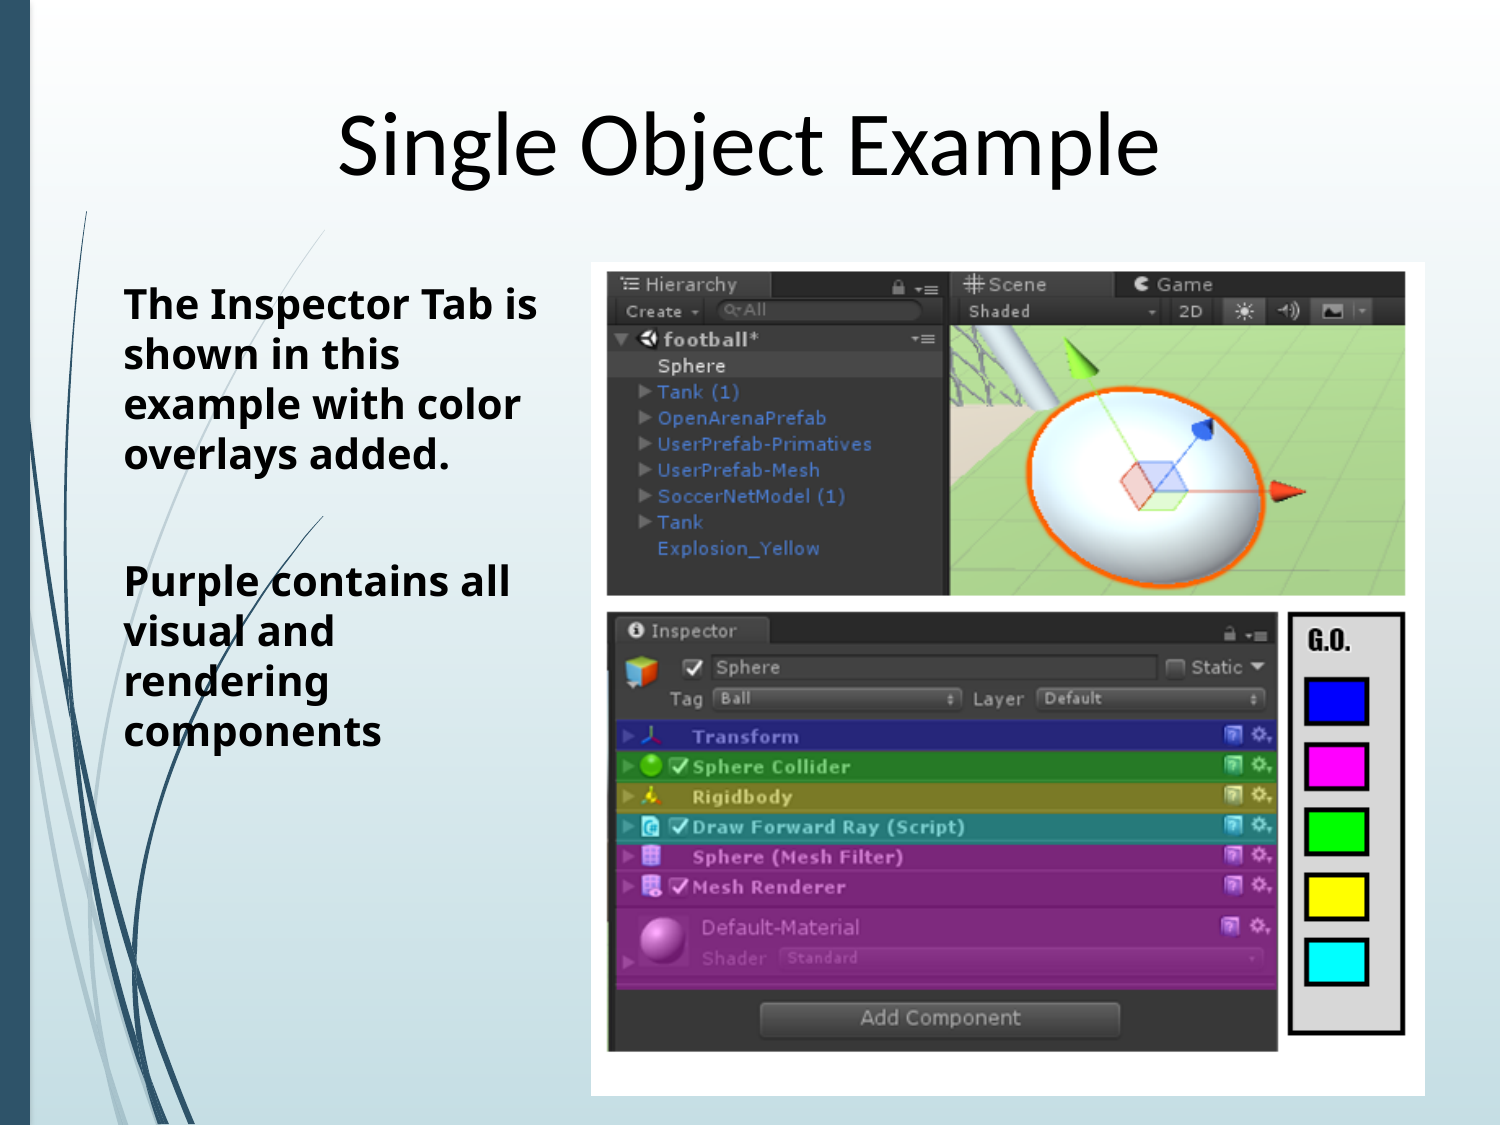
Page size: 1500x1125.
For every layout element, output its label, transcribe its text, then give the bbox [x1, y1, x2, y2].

picture [591, 262, 1426, 1096]
list The Inspector Tab is shown in this example with color overlays added. Purple contains all visual and rendering components [75, 262, 559, 788]
title Single Object Example [75, 45, 1425, 233]
